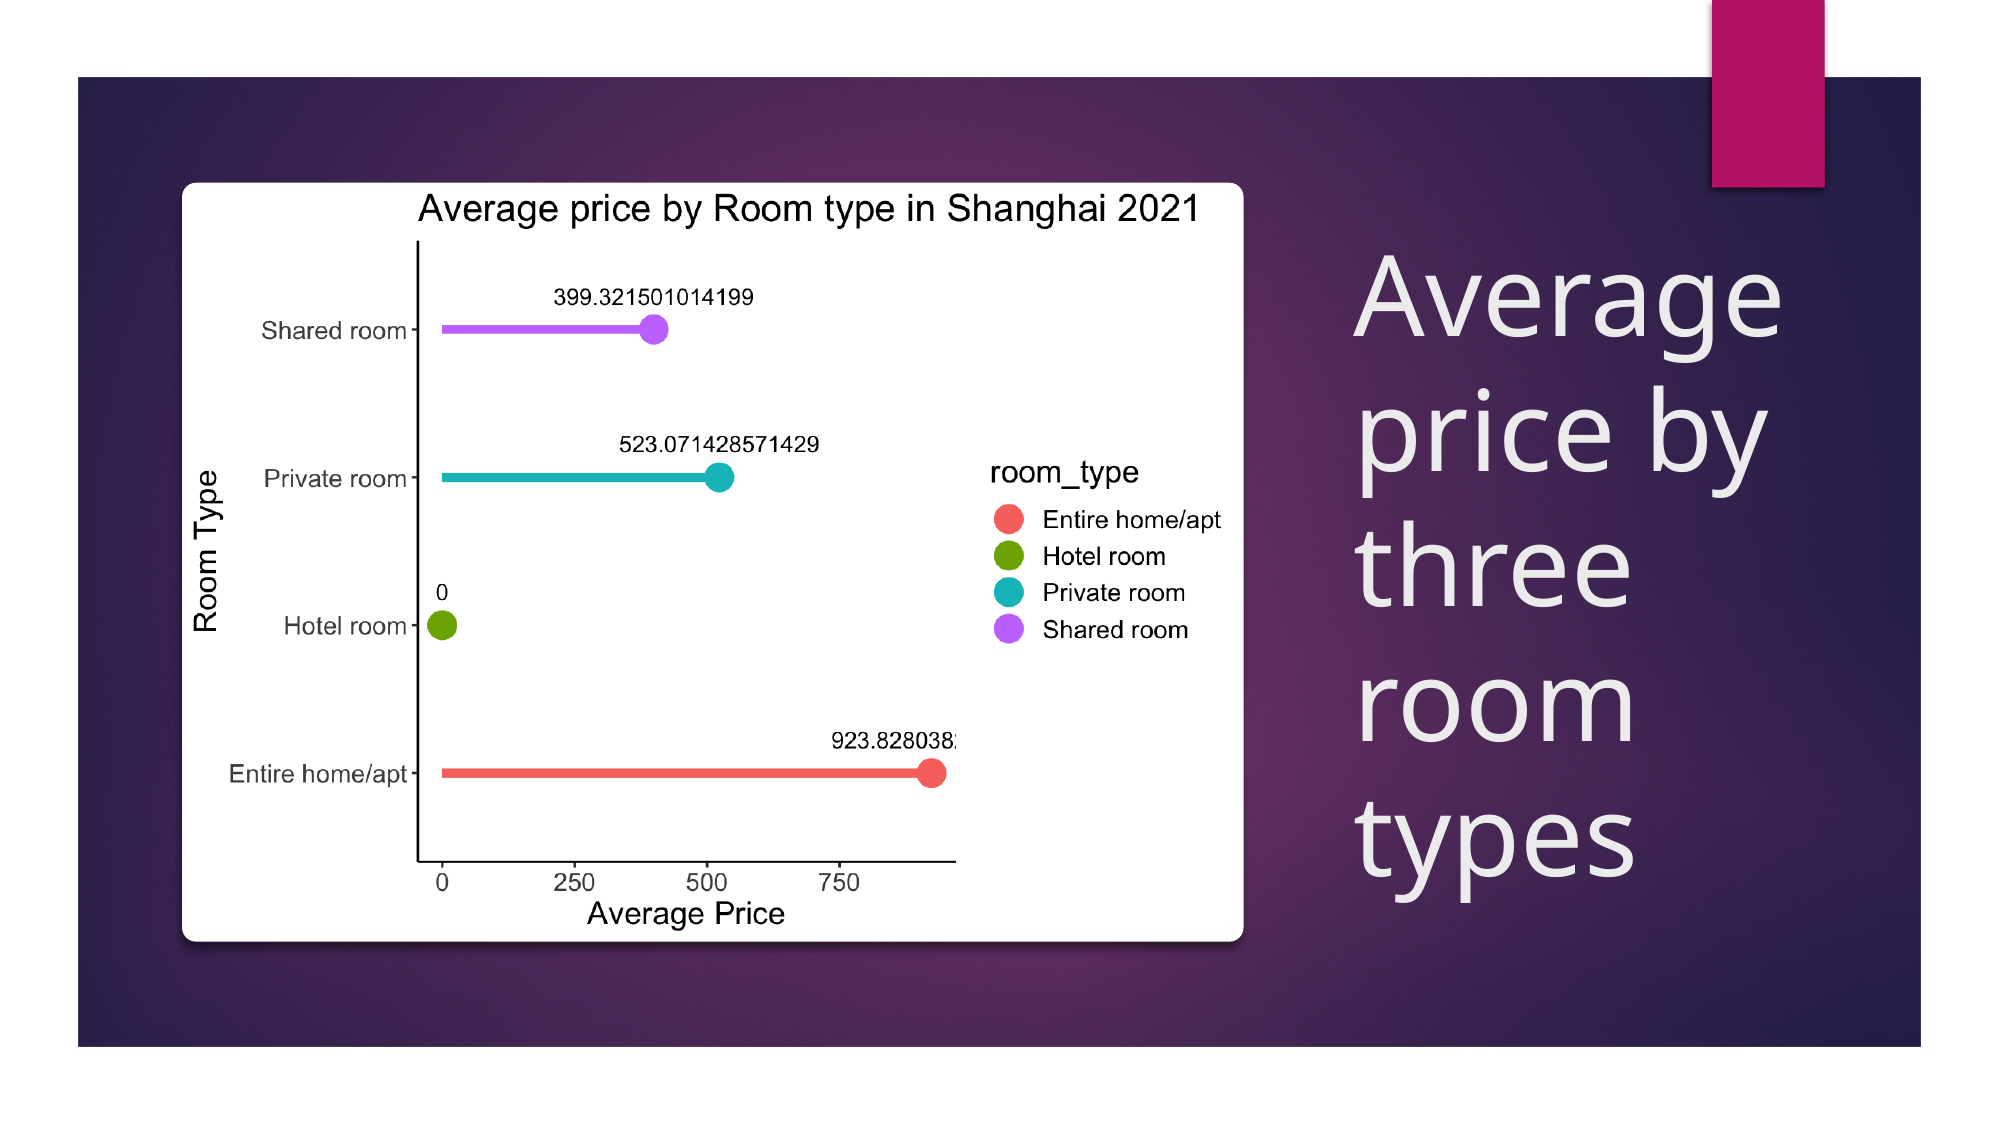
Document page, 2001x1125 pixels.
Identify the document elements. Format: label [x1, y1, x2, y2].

text_box [0, 0, 2000, 1125]
list [181, 182, 1244, 942]
